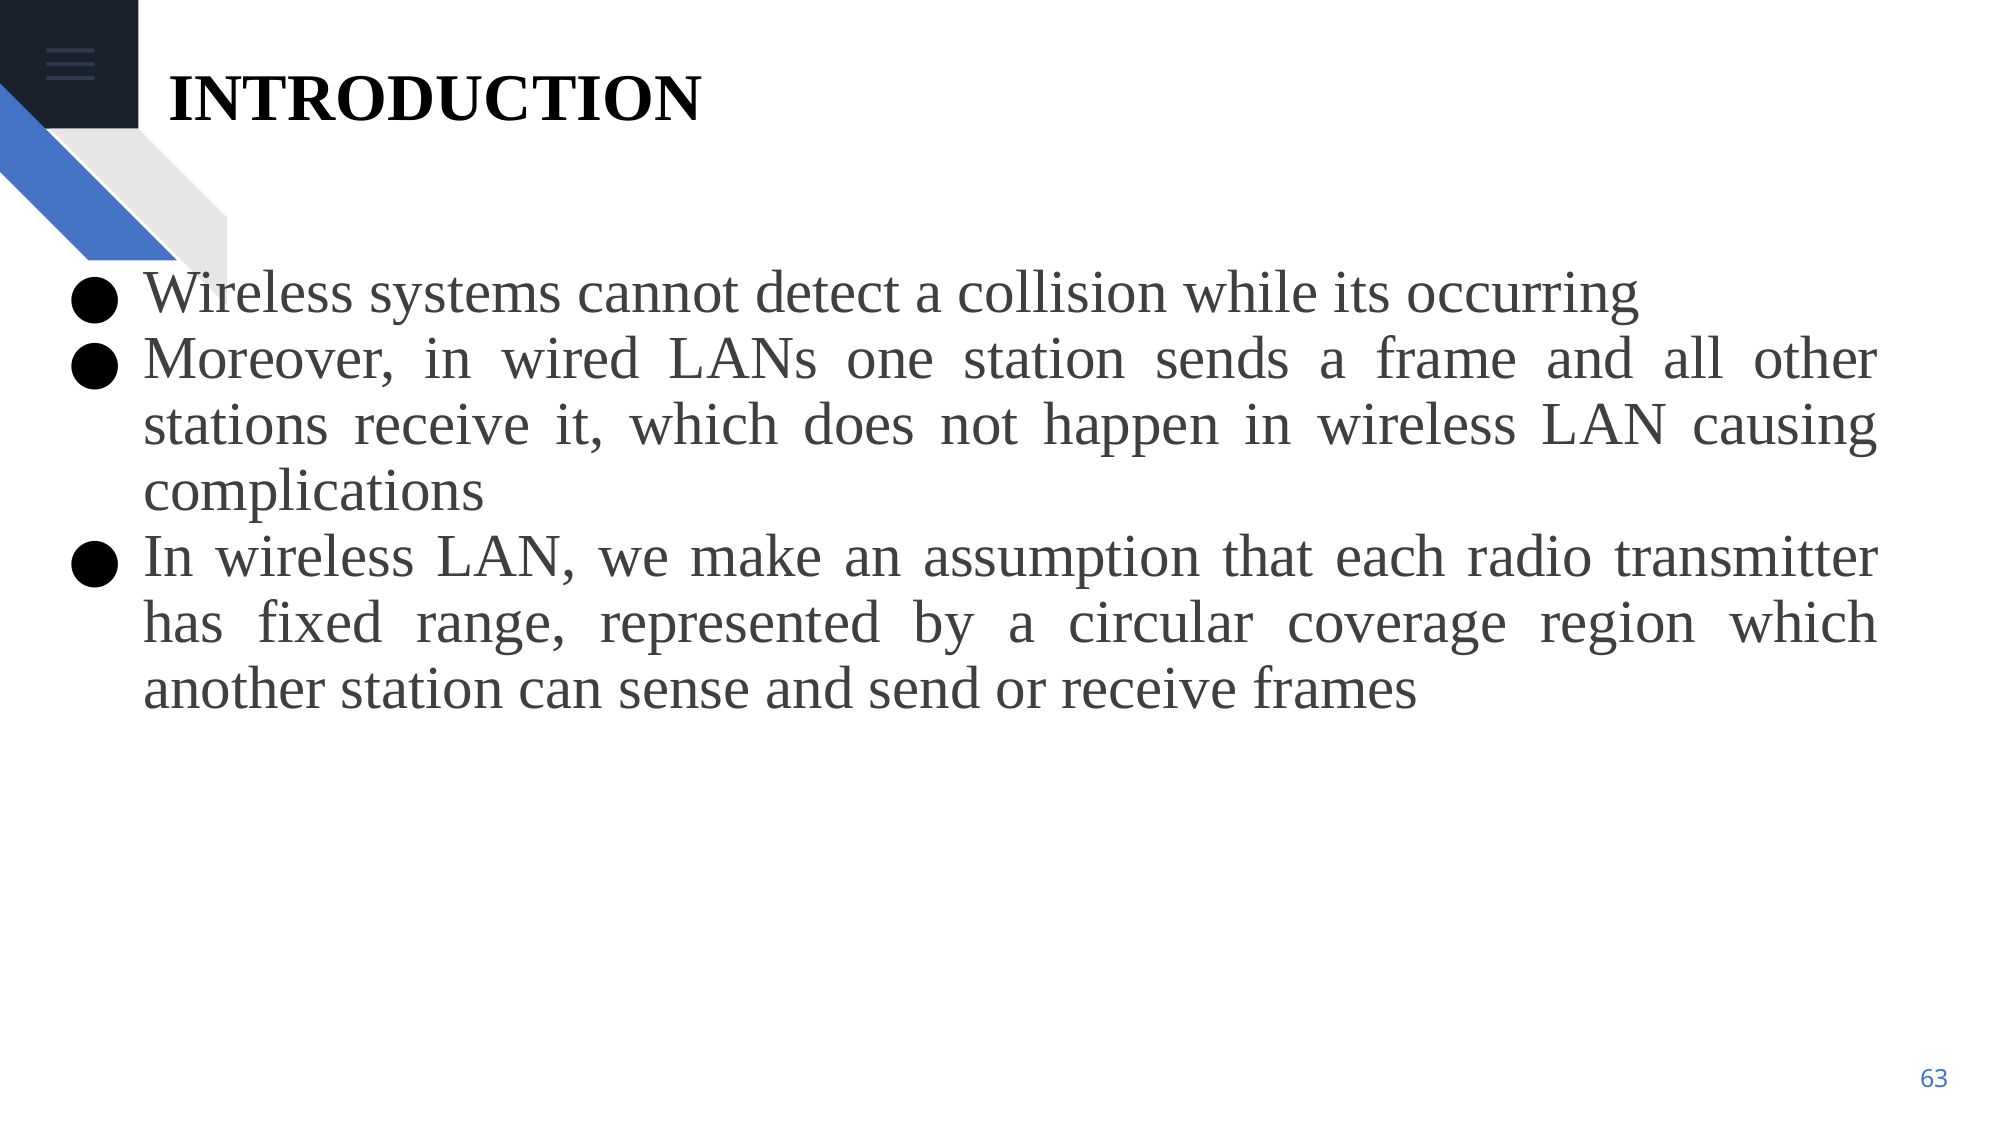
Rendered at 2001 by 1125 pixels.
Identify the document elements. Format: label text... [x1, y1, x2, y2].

list Wireless systems cannot detect a collision while its occurring Moreover, in wired LANs one station sends a frame and all other stations receive it, which does not happen in wireless LAN causing complications In wireless LAN, we make an assumption that each radio transmitter has fixed range, represented by a circular coverage region which another station can sense and send or receive frames [48, 239, 1900, 991]
slide_number ‹#› [1848, 1036, 1969, 1123]
title INTRODUCTION [48, 42, 1586, 239]
